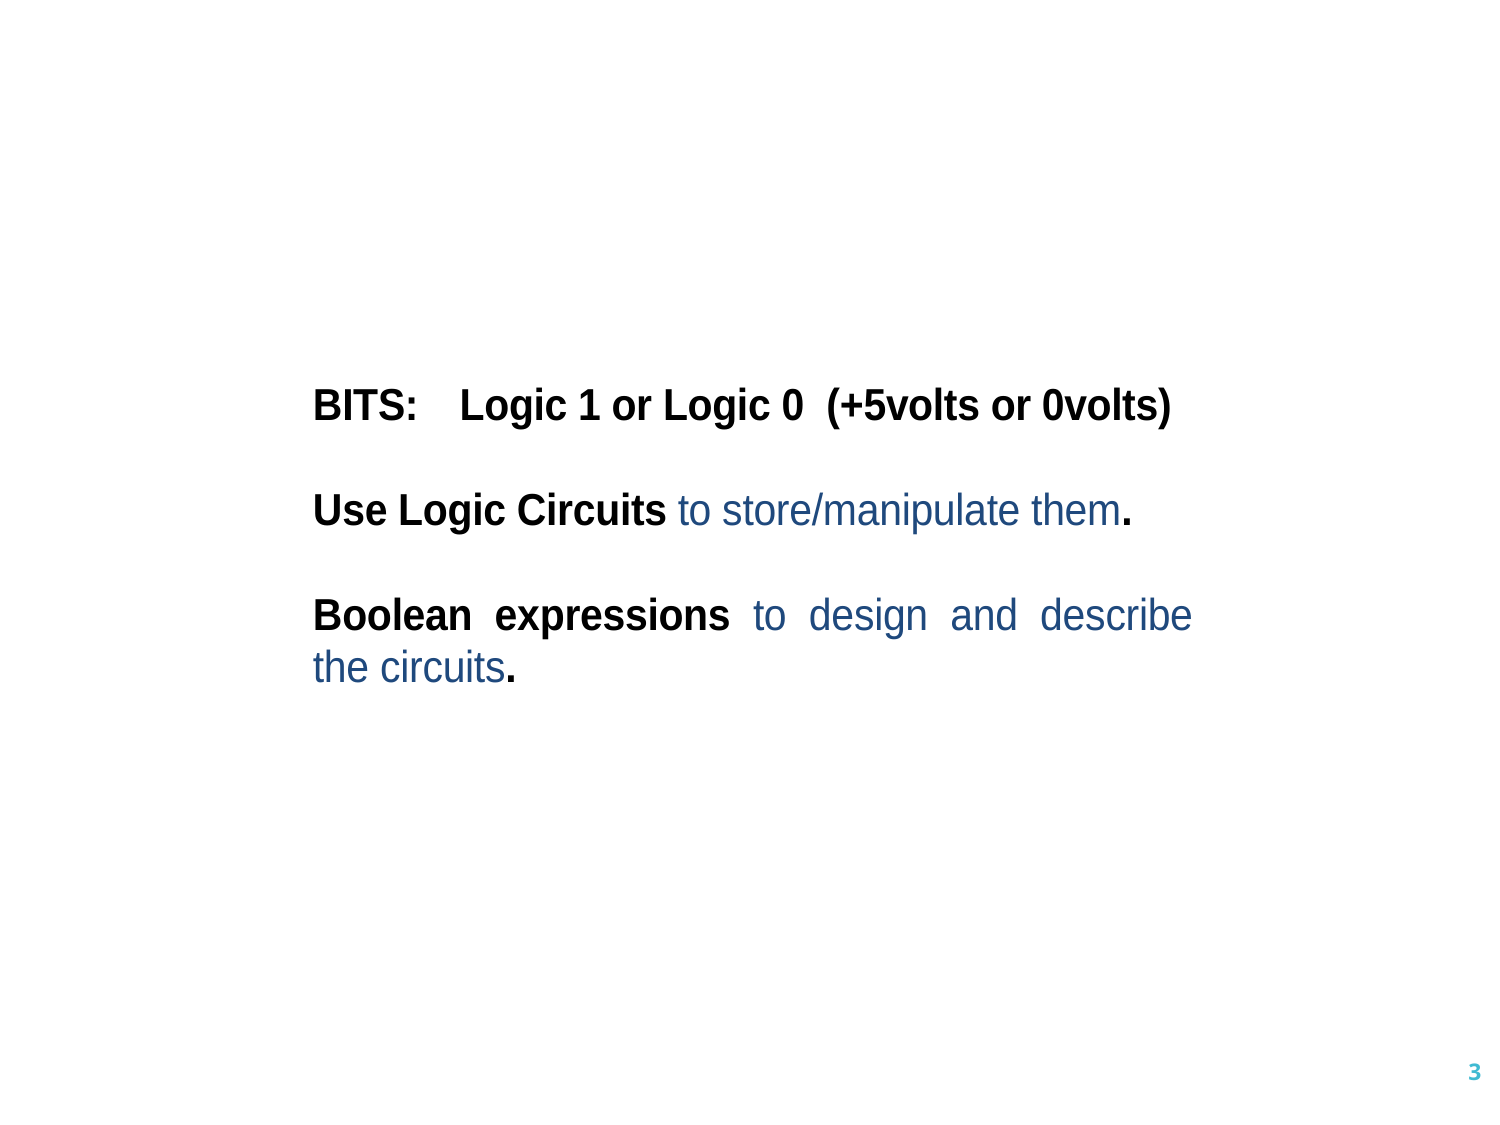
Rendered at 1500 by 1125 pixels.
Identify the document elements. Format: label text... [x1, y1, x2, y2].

slide_number 3 [1308, 1042, 1497, 1103]
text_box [312, 325, 1196, 830]
